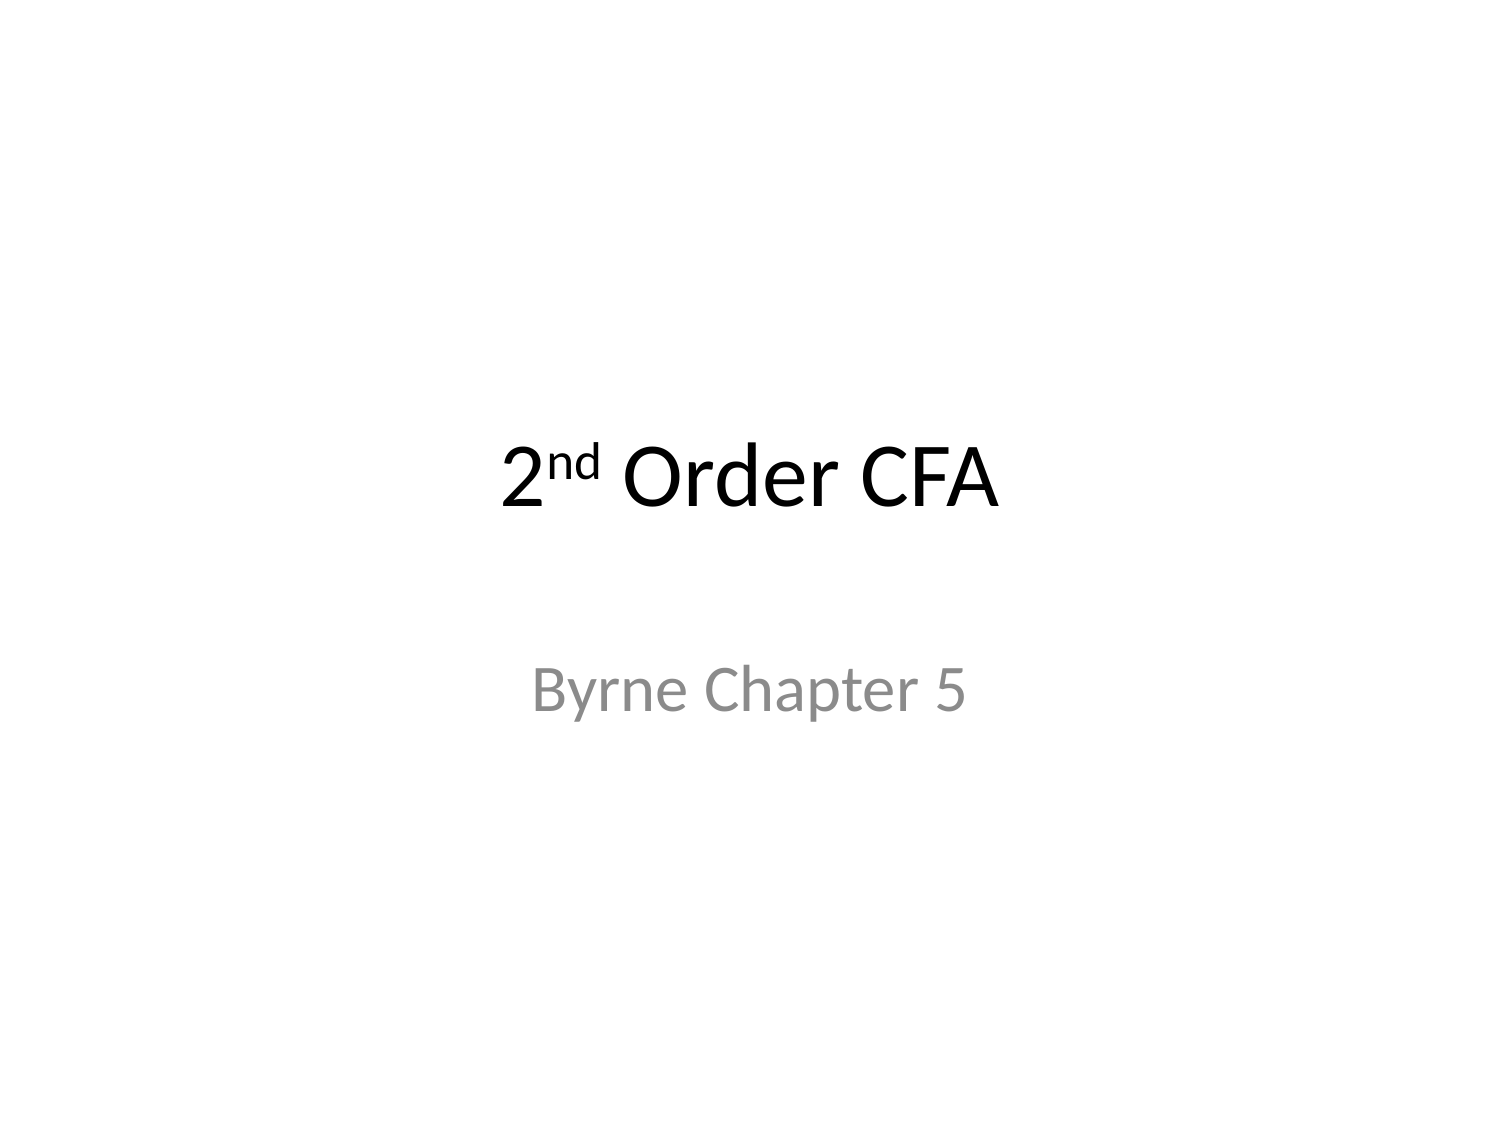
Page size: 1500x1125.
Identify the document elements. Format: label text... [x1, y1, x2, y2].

title 2nd Order CFA [112, 349, 1388, 591]
subtitle Byrne Chapter 5 [225, 637, 1275, 925]
